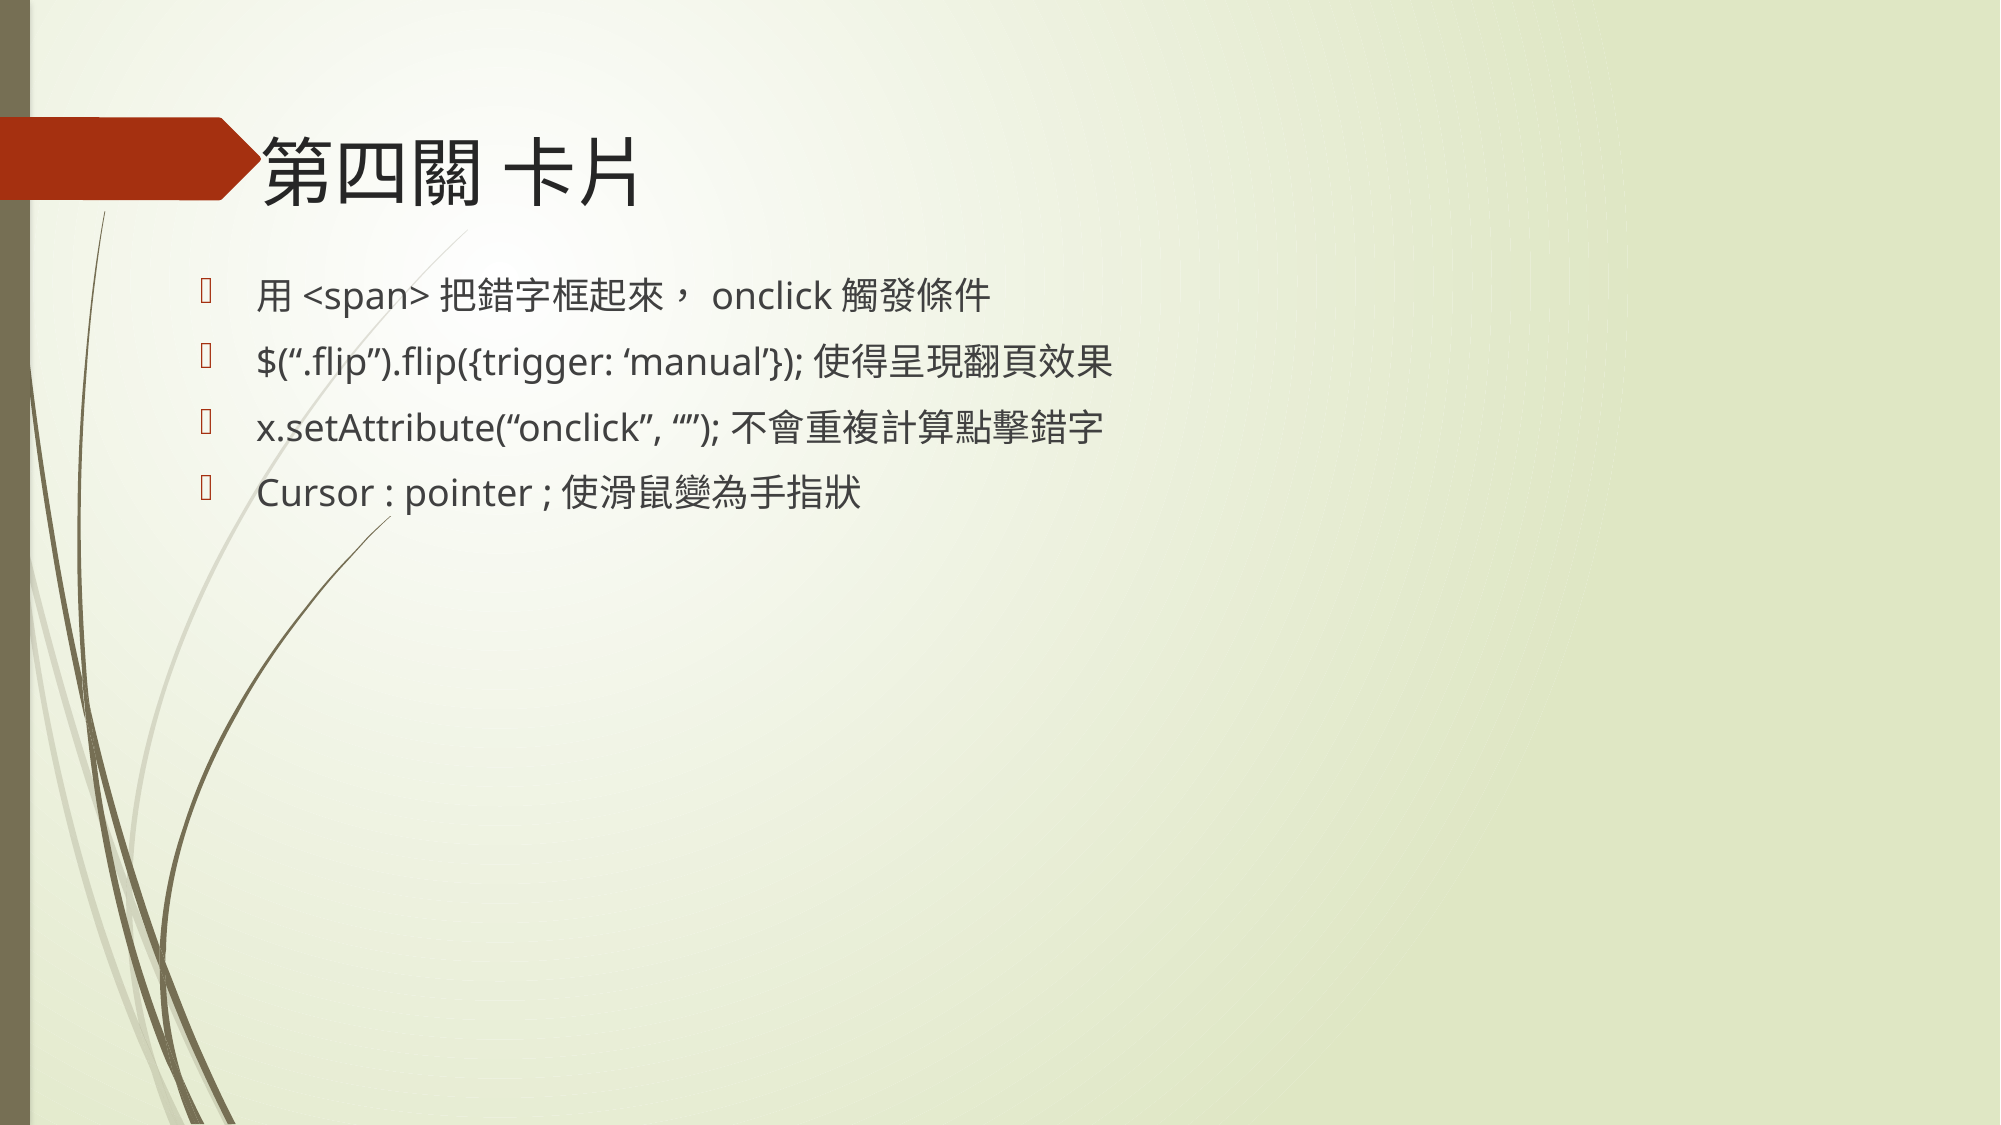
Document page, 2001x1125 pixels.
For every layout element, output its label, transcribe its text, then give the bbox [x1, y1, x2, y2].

list 用<span>把錯字框起來，onclick觸發條件 $(“.flip”).flip({trigger: ‘manual’});使得呈現翻頁效果 x.setAttribute(“onclick”, “”);不會重複計算點擊錯字 Cursor : pointer ;使滑鼠變為手指狀 [184, 264, 1871, 884]
text_box 第四關 卡片 [244, 117, 1820, 264]
